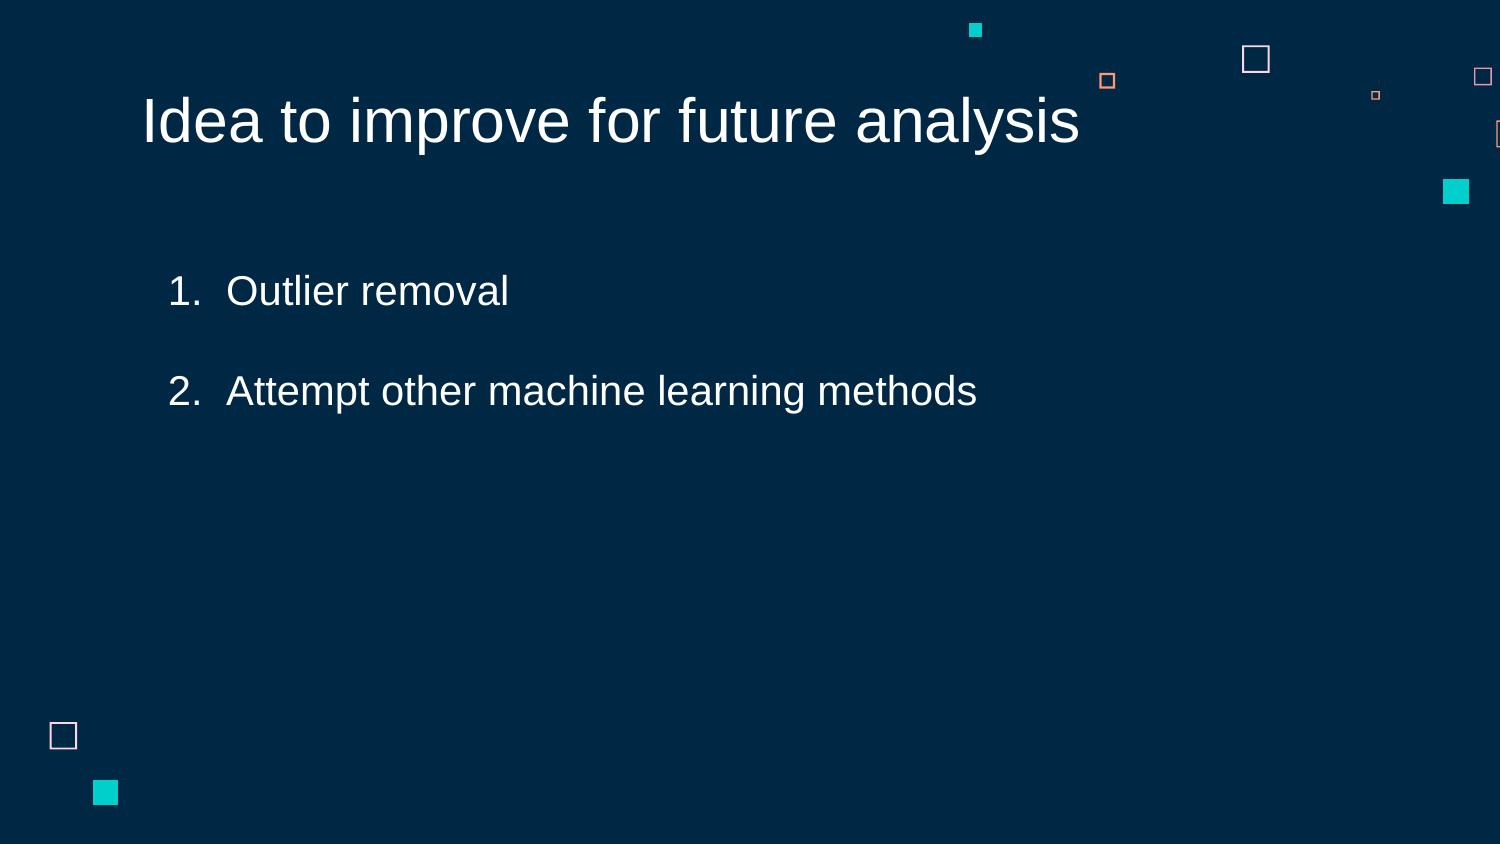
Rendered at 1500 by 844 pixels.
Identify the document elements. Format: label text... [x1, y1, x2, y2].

text_box Outlier removal Attempt other machine learning methods [136, 248, 1316, 429]
title Idea to improve for future analysis [126, 75, 1307, 171]
